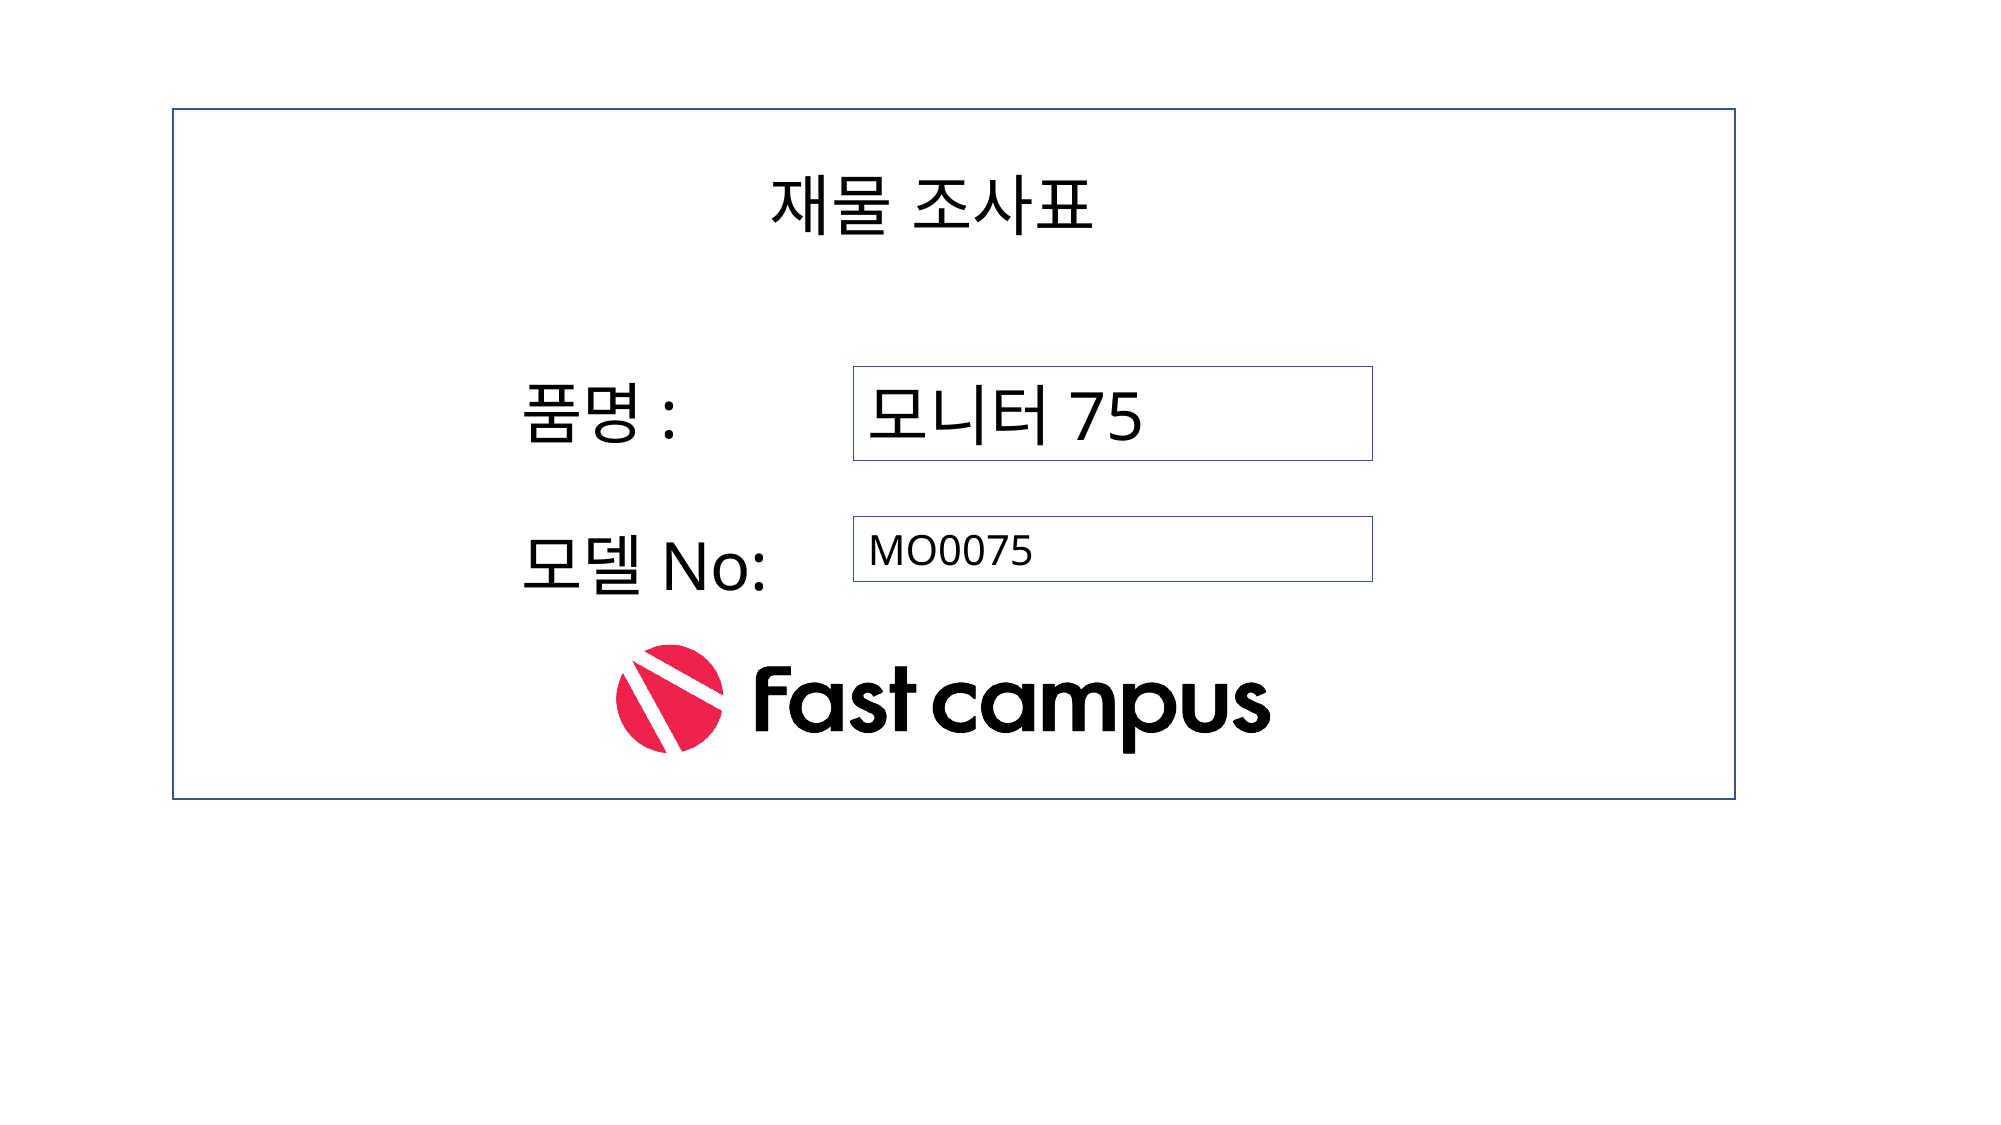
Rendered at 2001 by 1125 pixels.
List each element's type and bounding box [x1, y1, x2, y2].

text_box [172, 108, 1736, 800]
picture [607, 635, 1279, 763]
